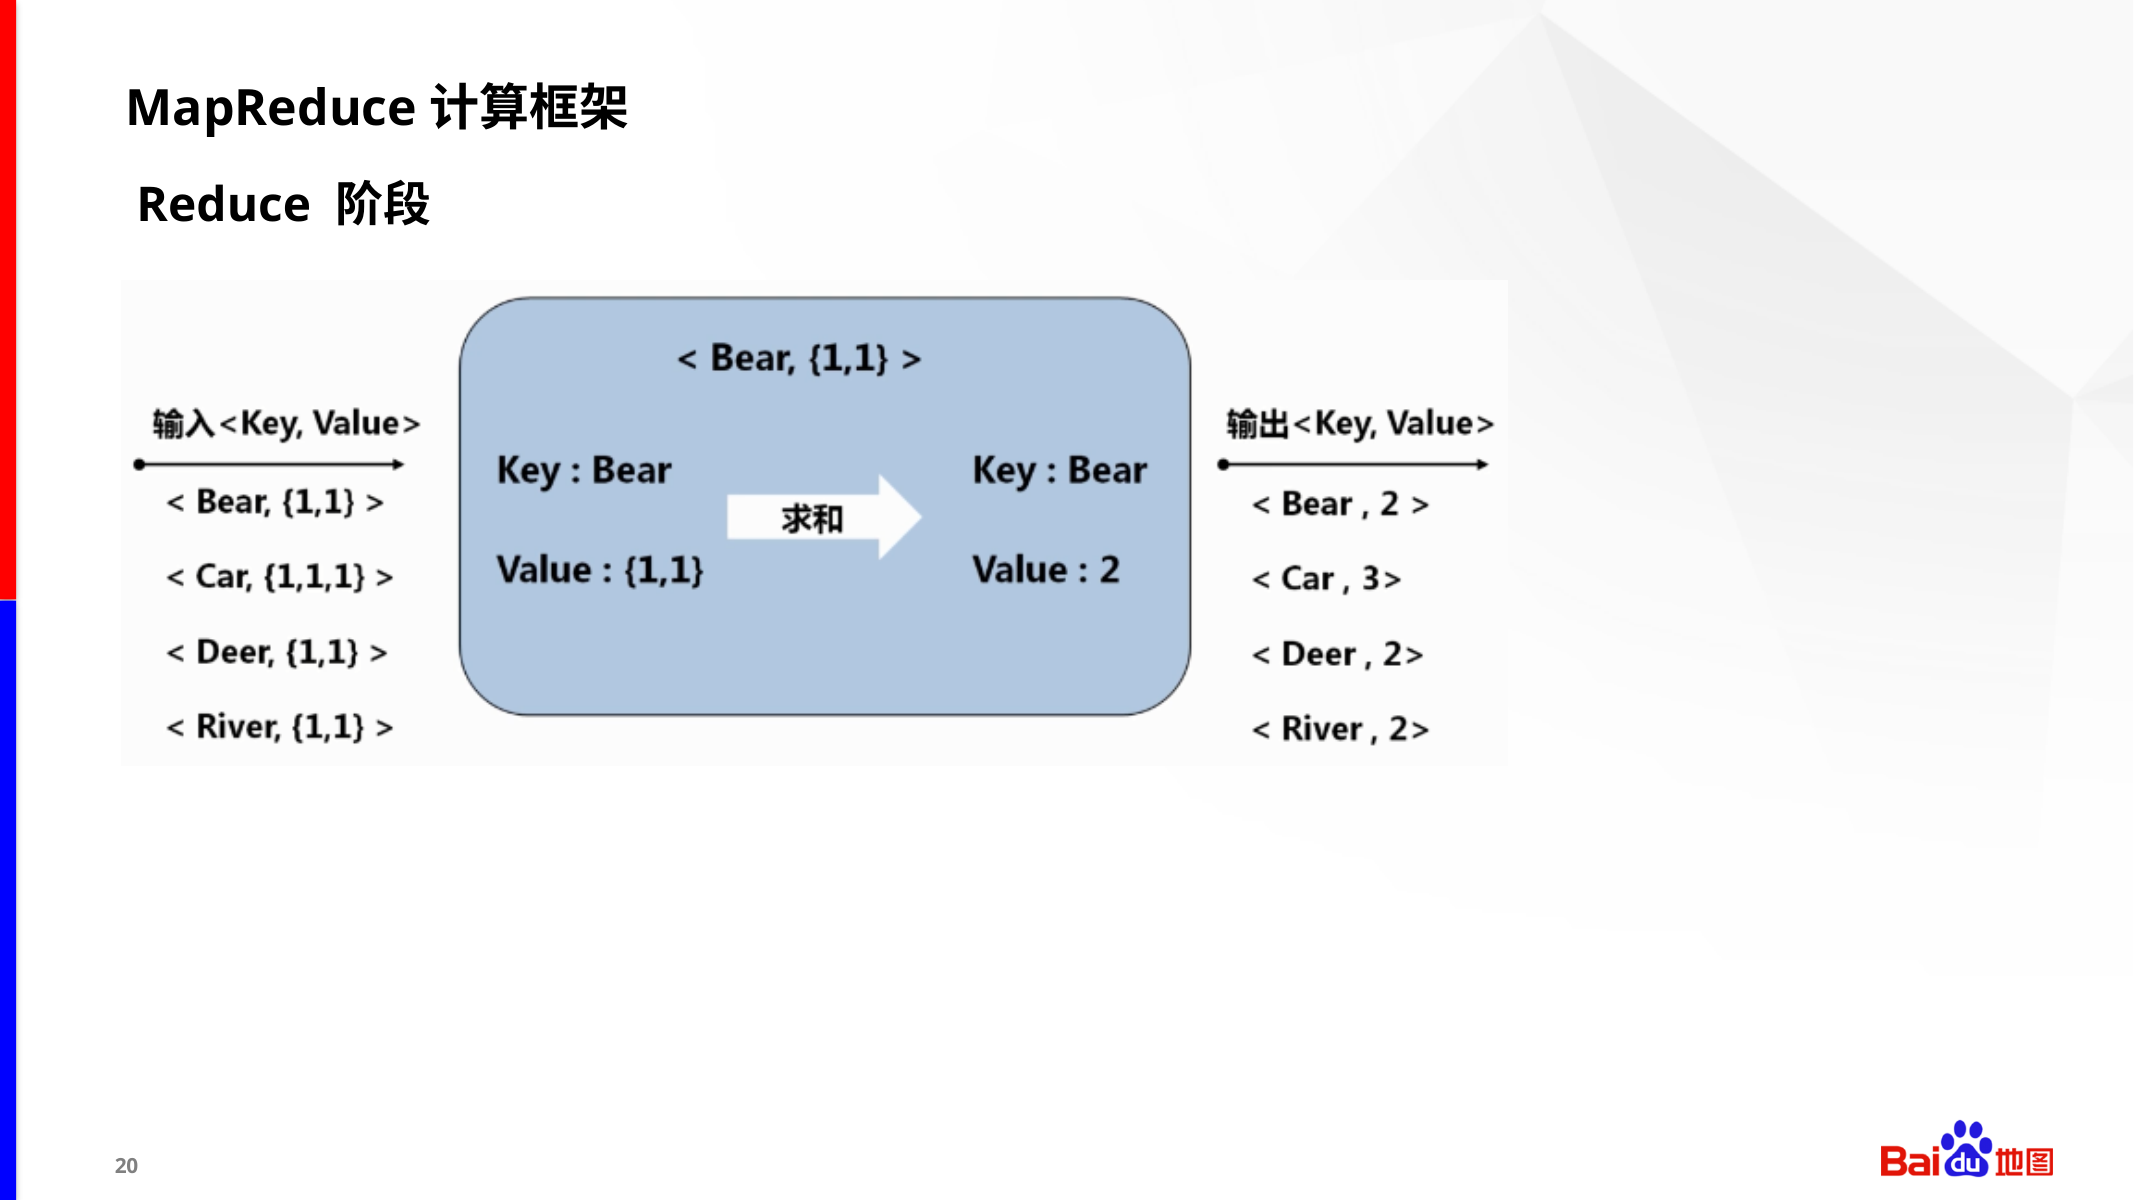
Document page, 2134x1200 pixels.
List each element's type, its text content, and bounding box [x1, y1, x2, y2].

picture [17, 0, 2134, 1200]
text_box Reduce 阶段 [121, 166, 465, 239]
title MapReduce计算框架 [106, 48, 2027, 163]
